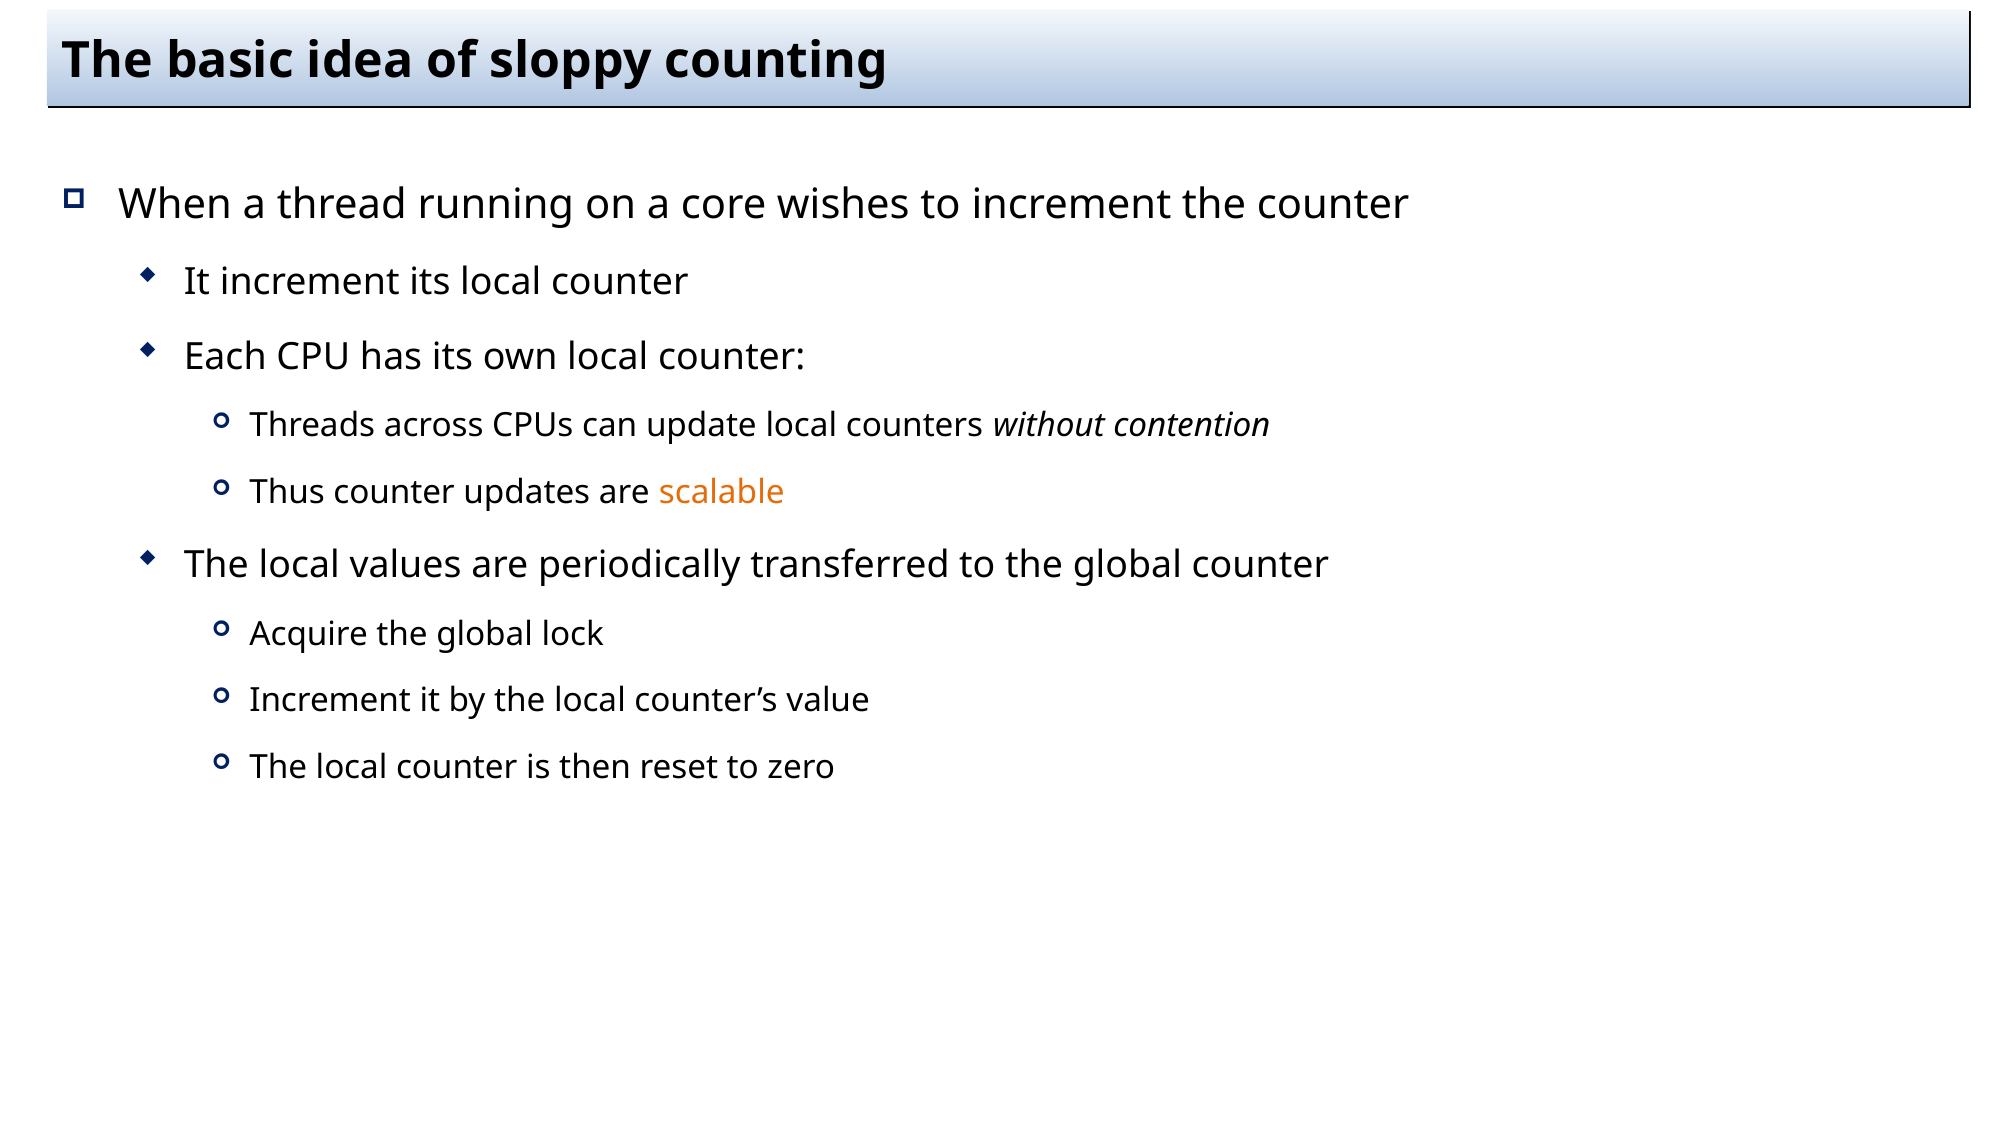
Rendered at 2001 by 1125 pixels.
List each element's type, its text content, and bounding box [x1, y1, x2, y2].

list When a thread running on a core wishes to increment the counter It increment its local counter Each CPU has its own local counter: Threads across CPUs can update local counters without contention Thus counter updates are scalable The local values are periodically transferred to the global counter Acquire the global lock Increment it by the local counter’s value The local counter is then reset to zero [46, 144, 1969, 1048]
title The basic idea of sloppy counting [46, 8, 1969, 106]
